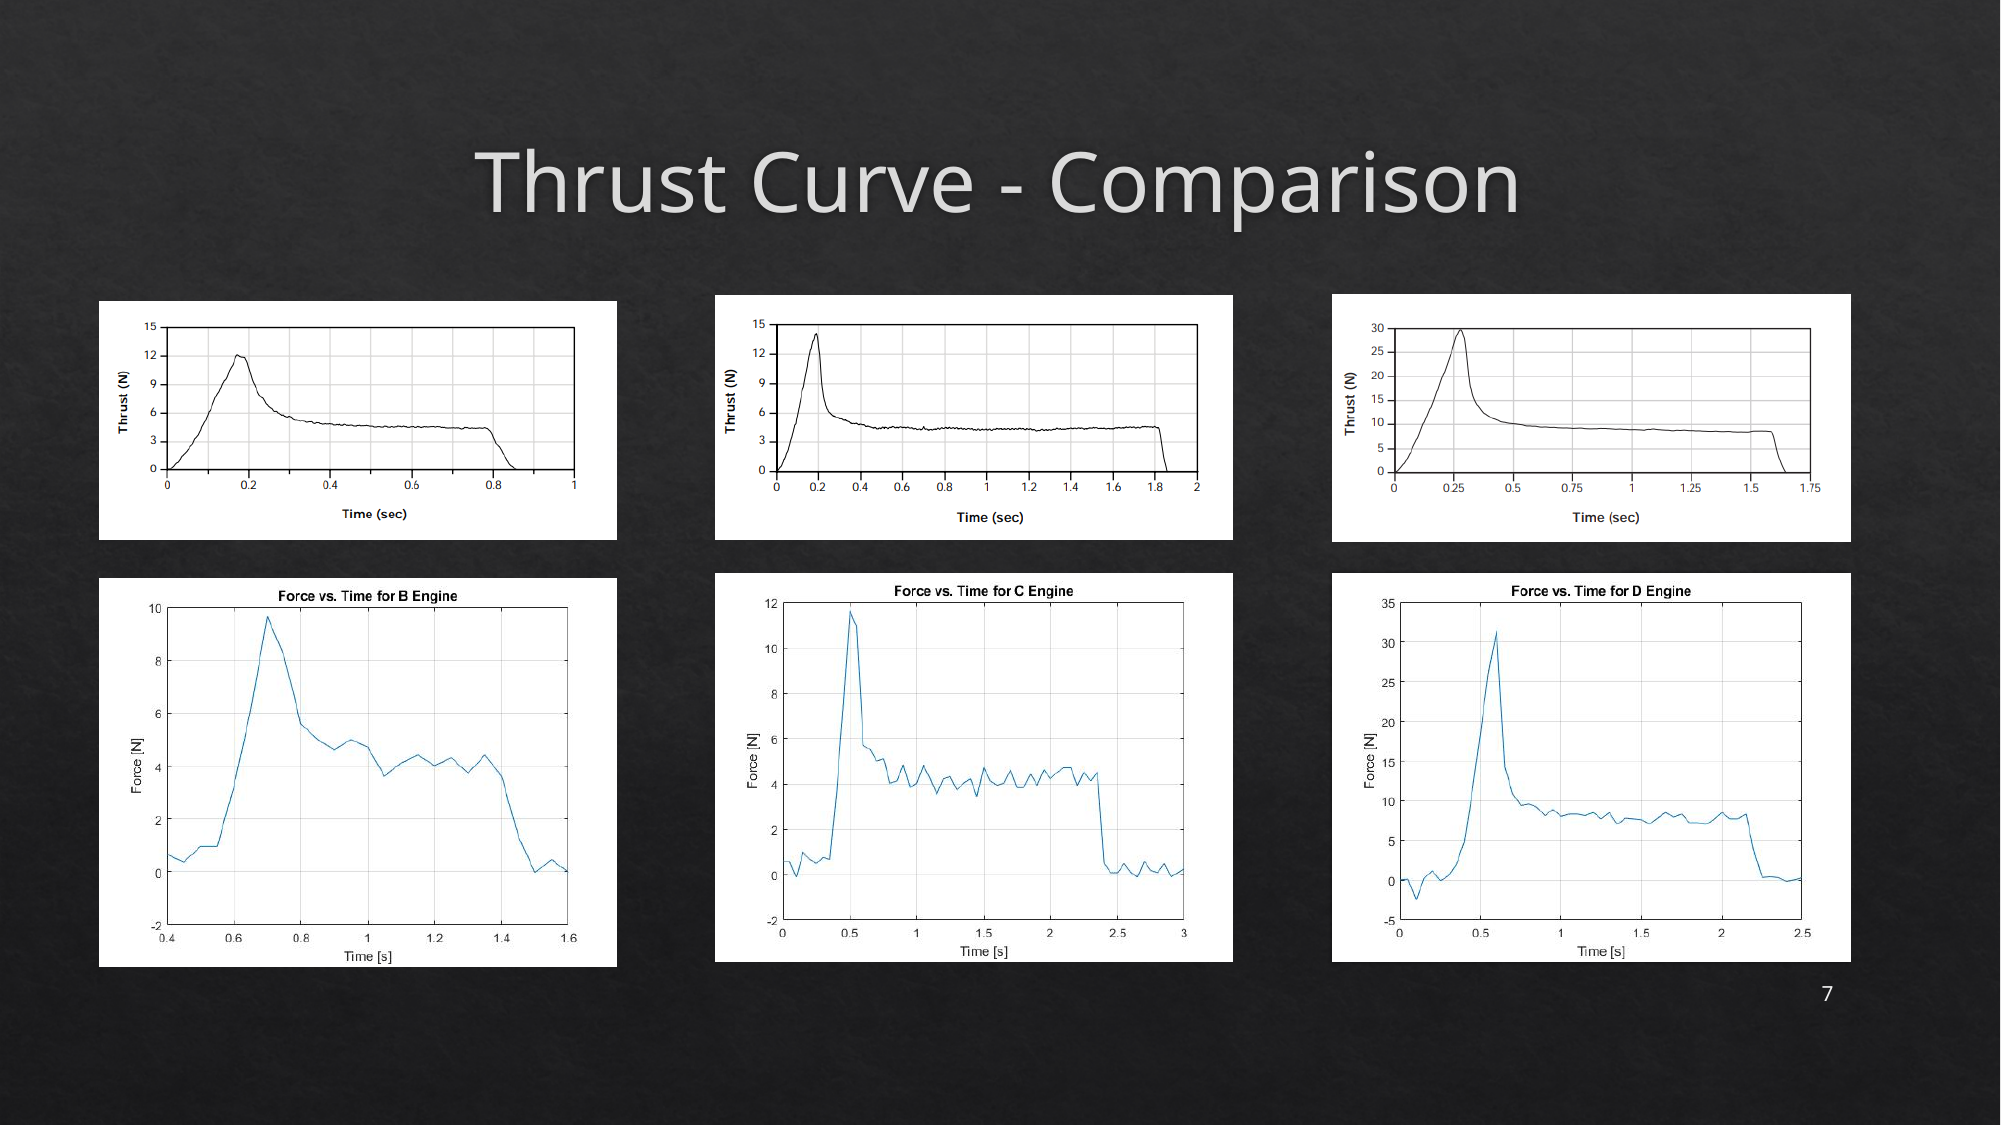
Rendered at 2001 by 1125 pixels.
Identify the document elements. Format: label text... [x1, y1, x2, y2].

picture [1332, 293, 1851, 542]
picture [714, 295, 1233, 540]
picture [714, 573, 1233, 963]
slide_number 7 [1724, 974, 1849, 1025]
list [1332, 573, 1851, 963]
title Thrust Curve - Comparison [149, 99, 1849, 260]
picture [98, 577, 617, 967]
picture [98, 301, 617, 540]
